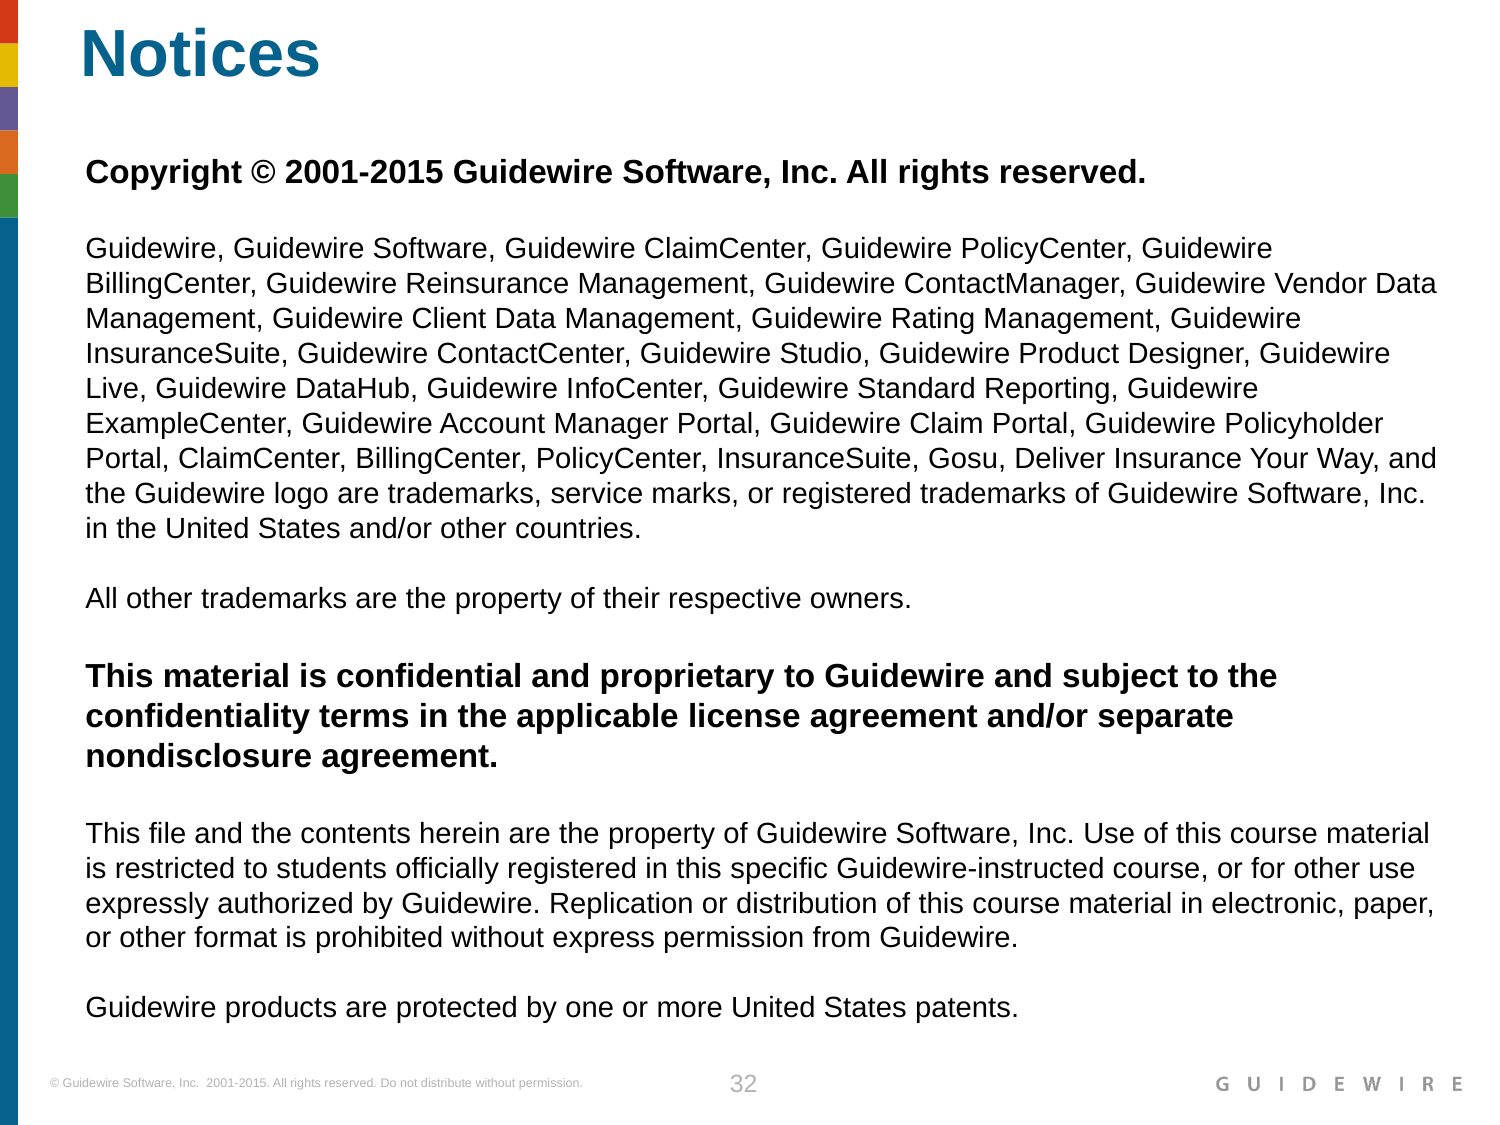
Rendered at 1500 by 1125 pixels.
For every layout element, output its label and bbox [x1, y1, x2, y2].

picture [1215, 1073, 1480, 1096]
